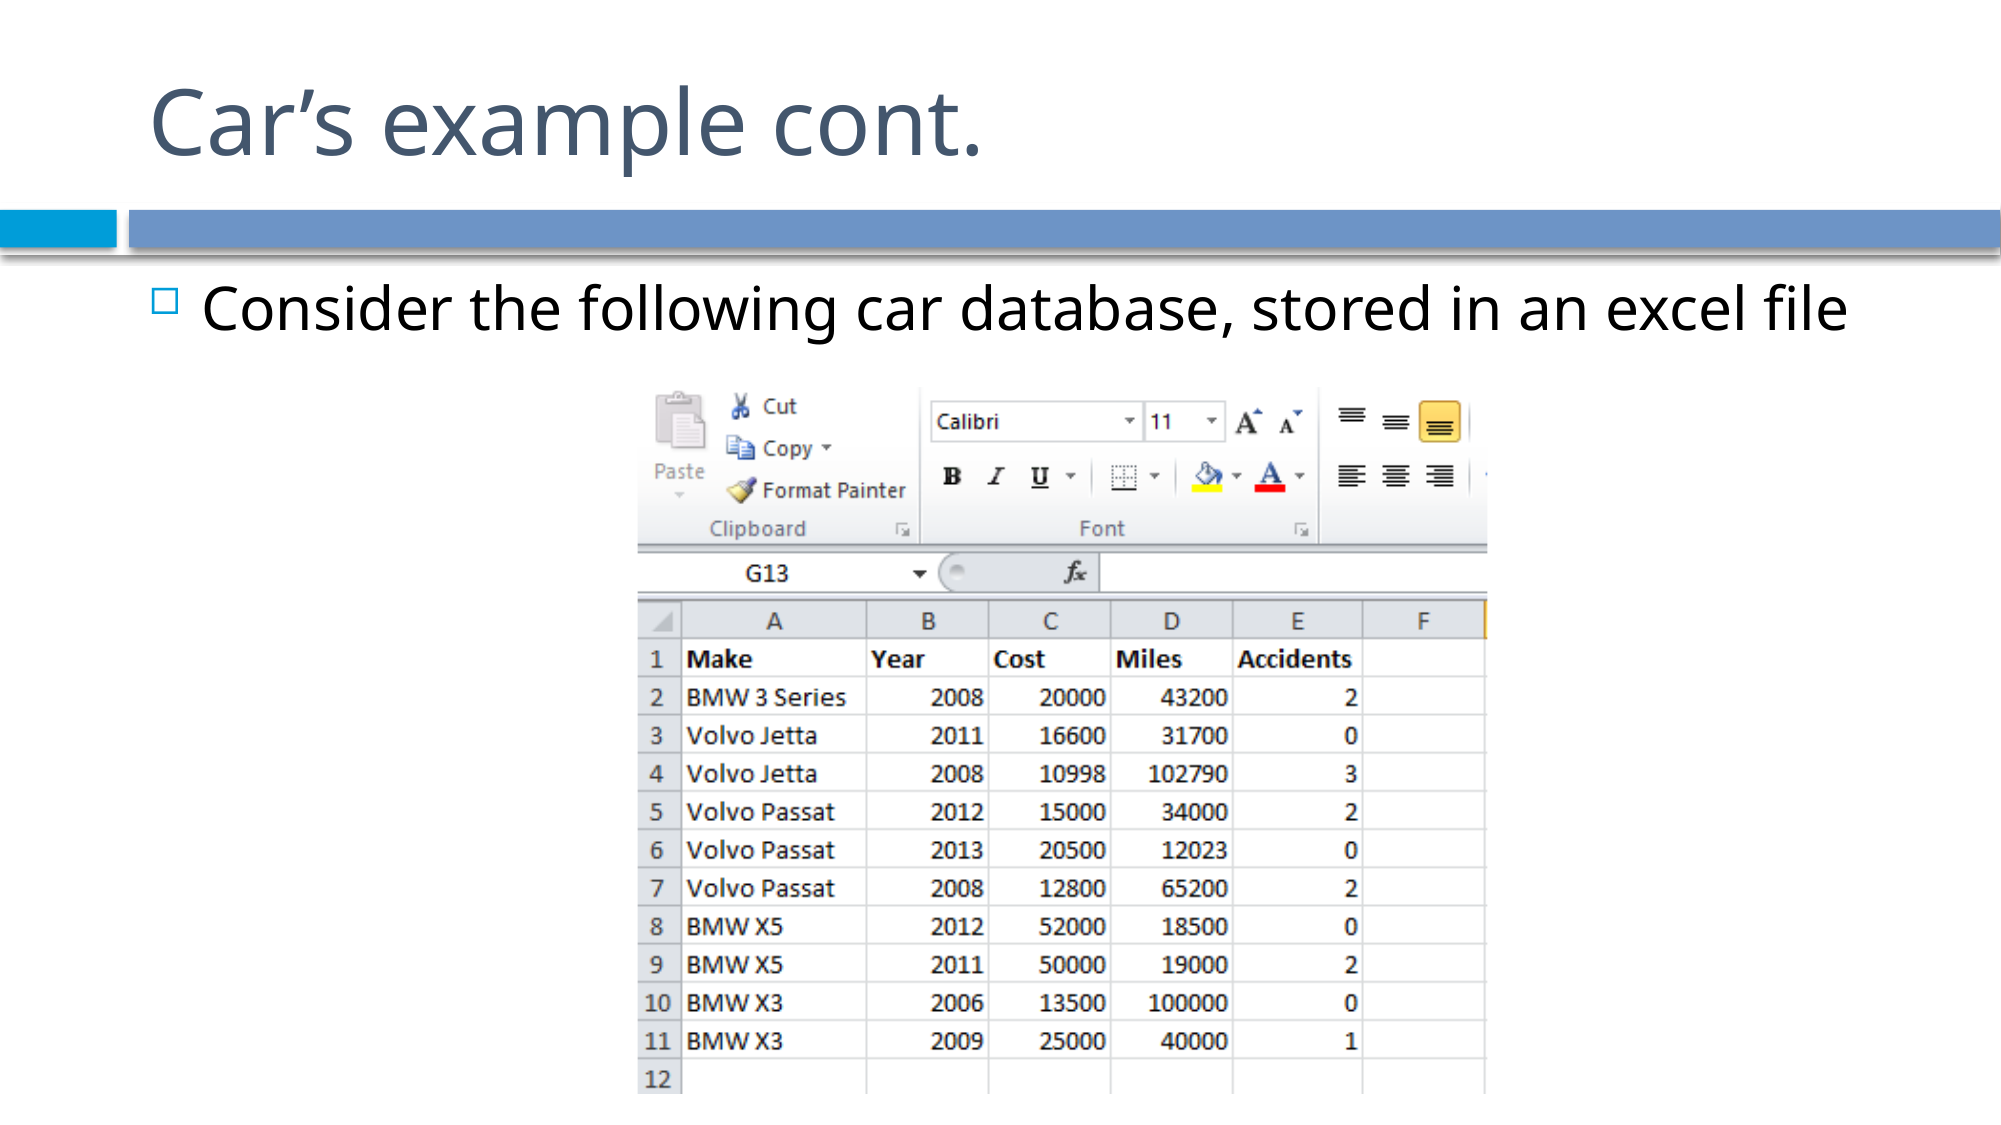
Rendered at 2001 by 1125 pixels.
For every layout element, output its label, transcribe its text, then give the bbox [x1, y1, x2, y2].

title Car’s example cont. [133, 37, 1918, 200]
list Consider the following car database, stored in an excel file [133, 262, 1918, 1000]
picture [637, 387, 1488, 1094]
